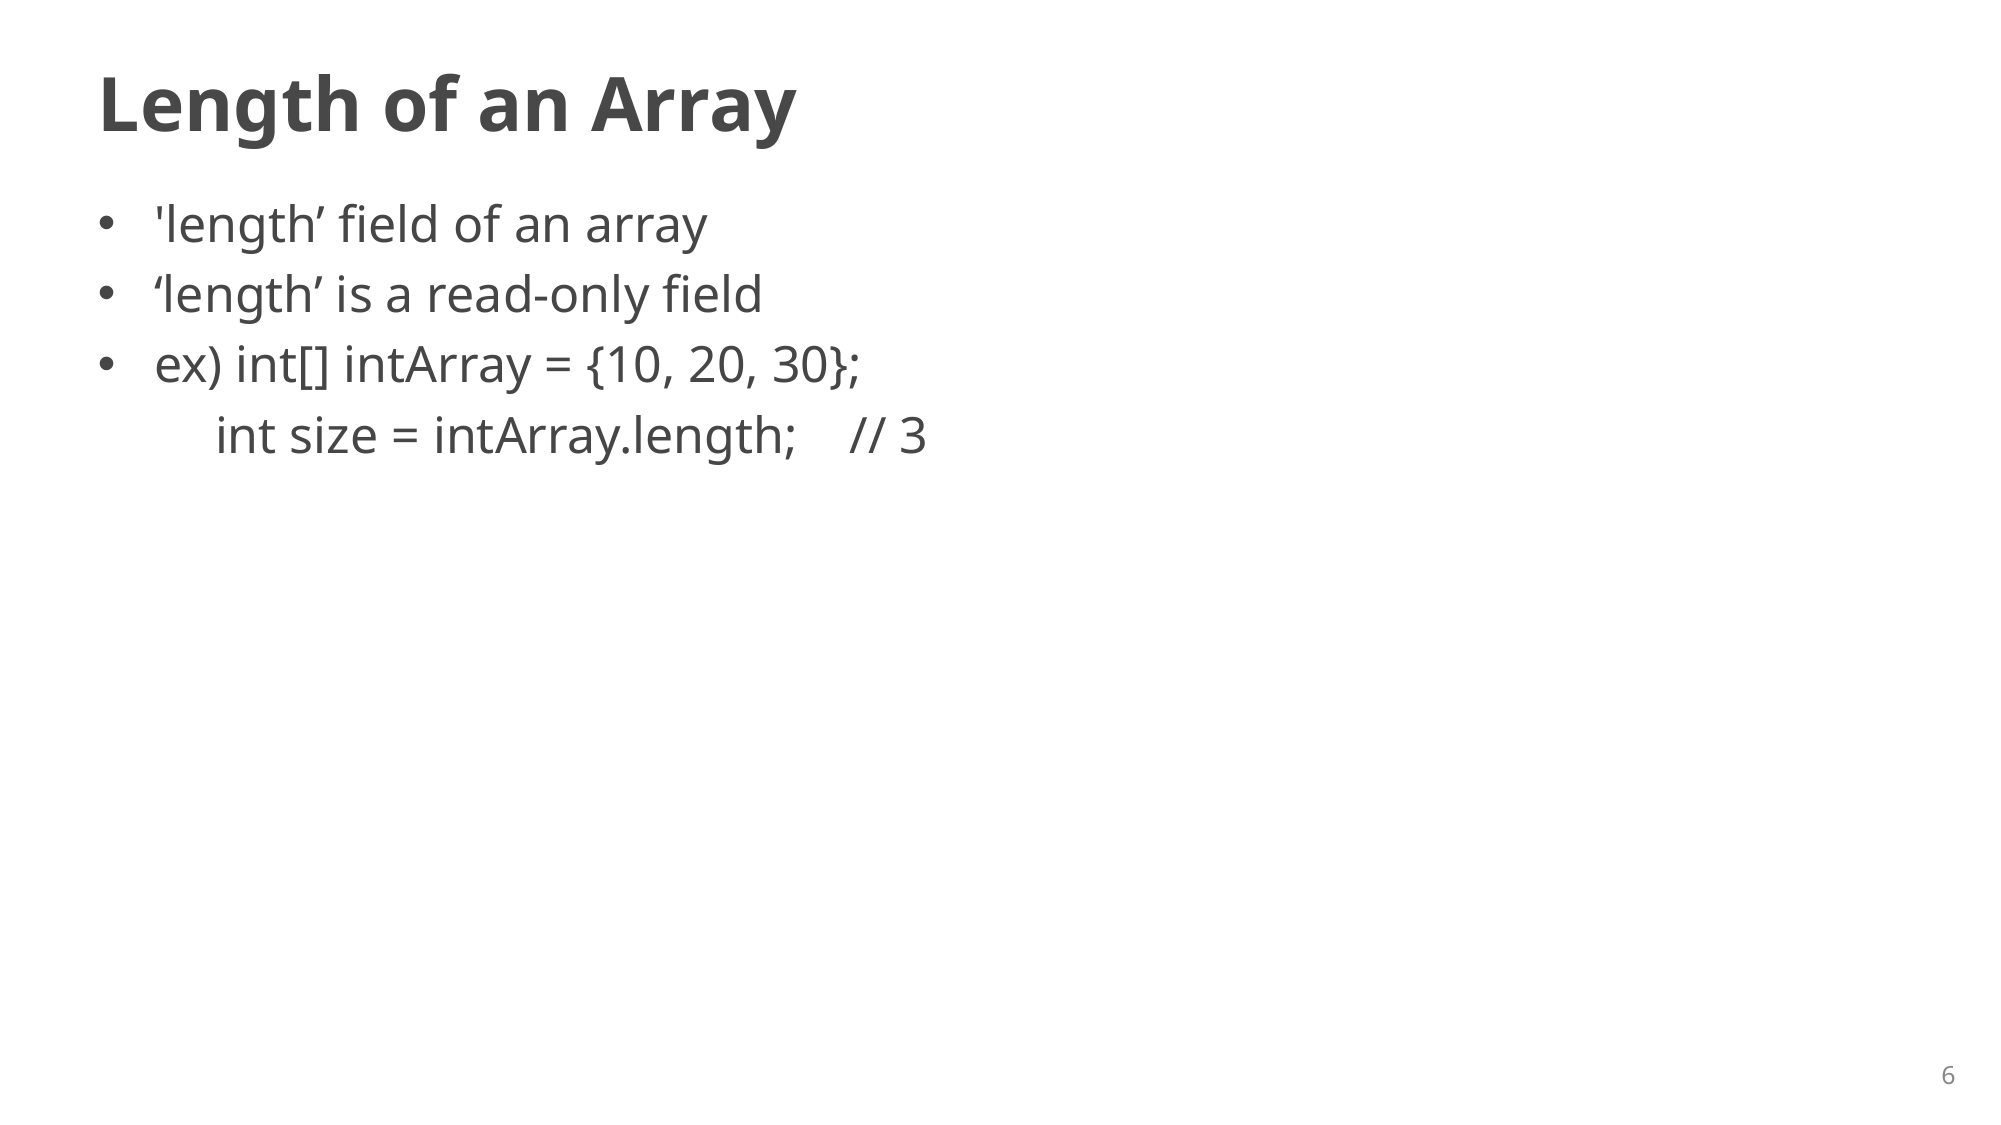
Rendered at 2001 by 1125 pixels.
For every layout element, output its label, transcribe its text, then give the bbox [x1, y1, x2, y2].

title Length of an Array [89, 42, 1903, 162]
list 'length’ field of an array ‘length’ is a read-only field ex) int[] intArray = {10, 20, 30}; int size = intArray.length; // 3 [89, 183, 1903, 1071]
slide_number 6 [1930, 1055, 1964, 1098]
